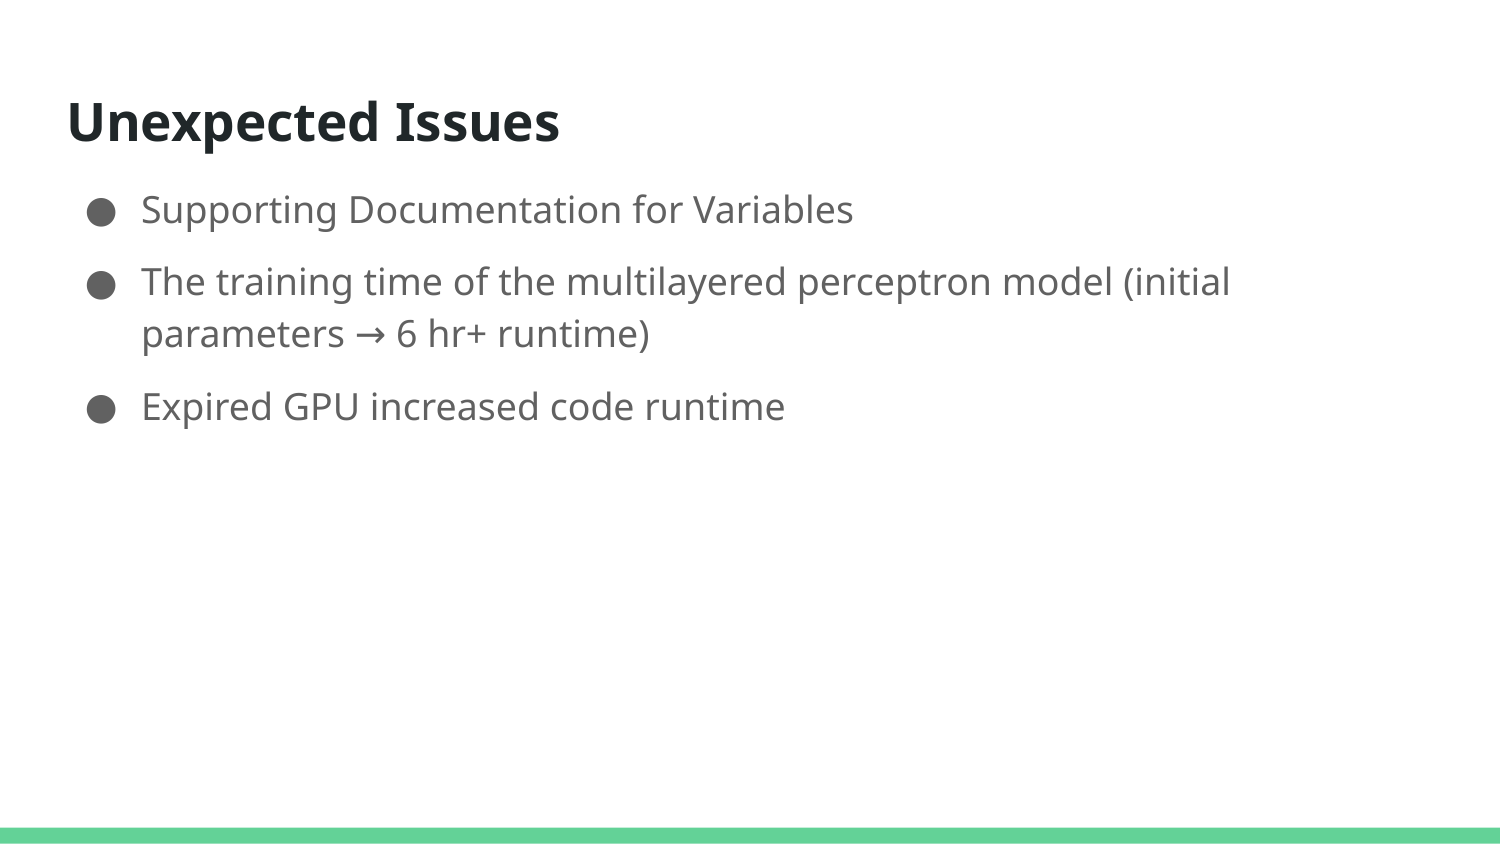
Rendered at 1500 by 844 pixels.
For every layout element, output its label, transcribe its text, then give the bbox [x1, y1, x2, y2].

list Supporting Documentation for Variables The training time of the multilayered perceptron model (initial parameters → 6 hr+ runtime) Expired GPU increased code runtime [51, 164, 1449, 725]
title Unexpected Issues [51, 72, 1449, 164]
